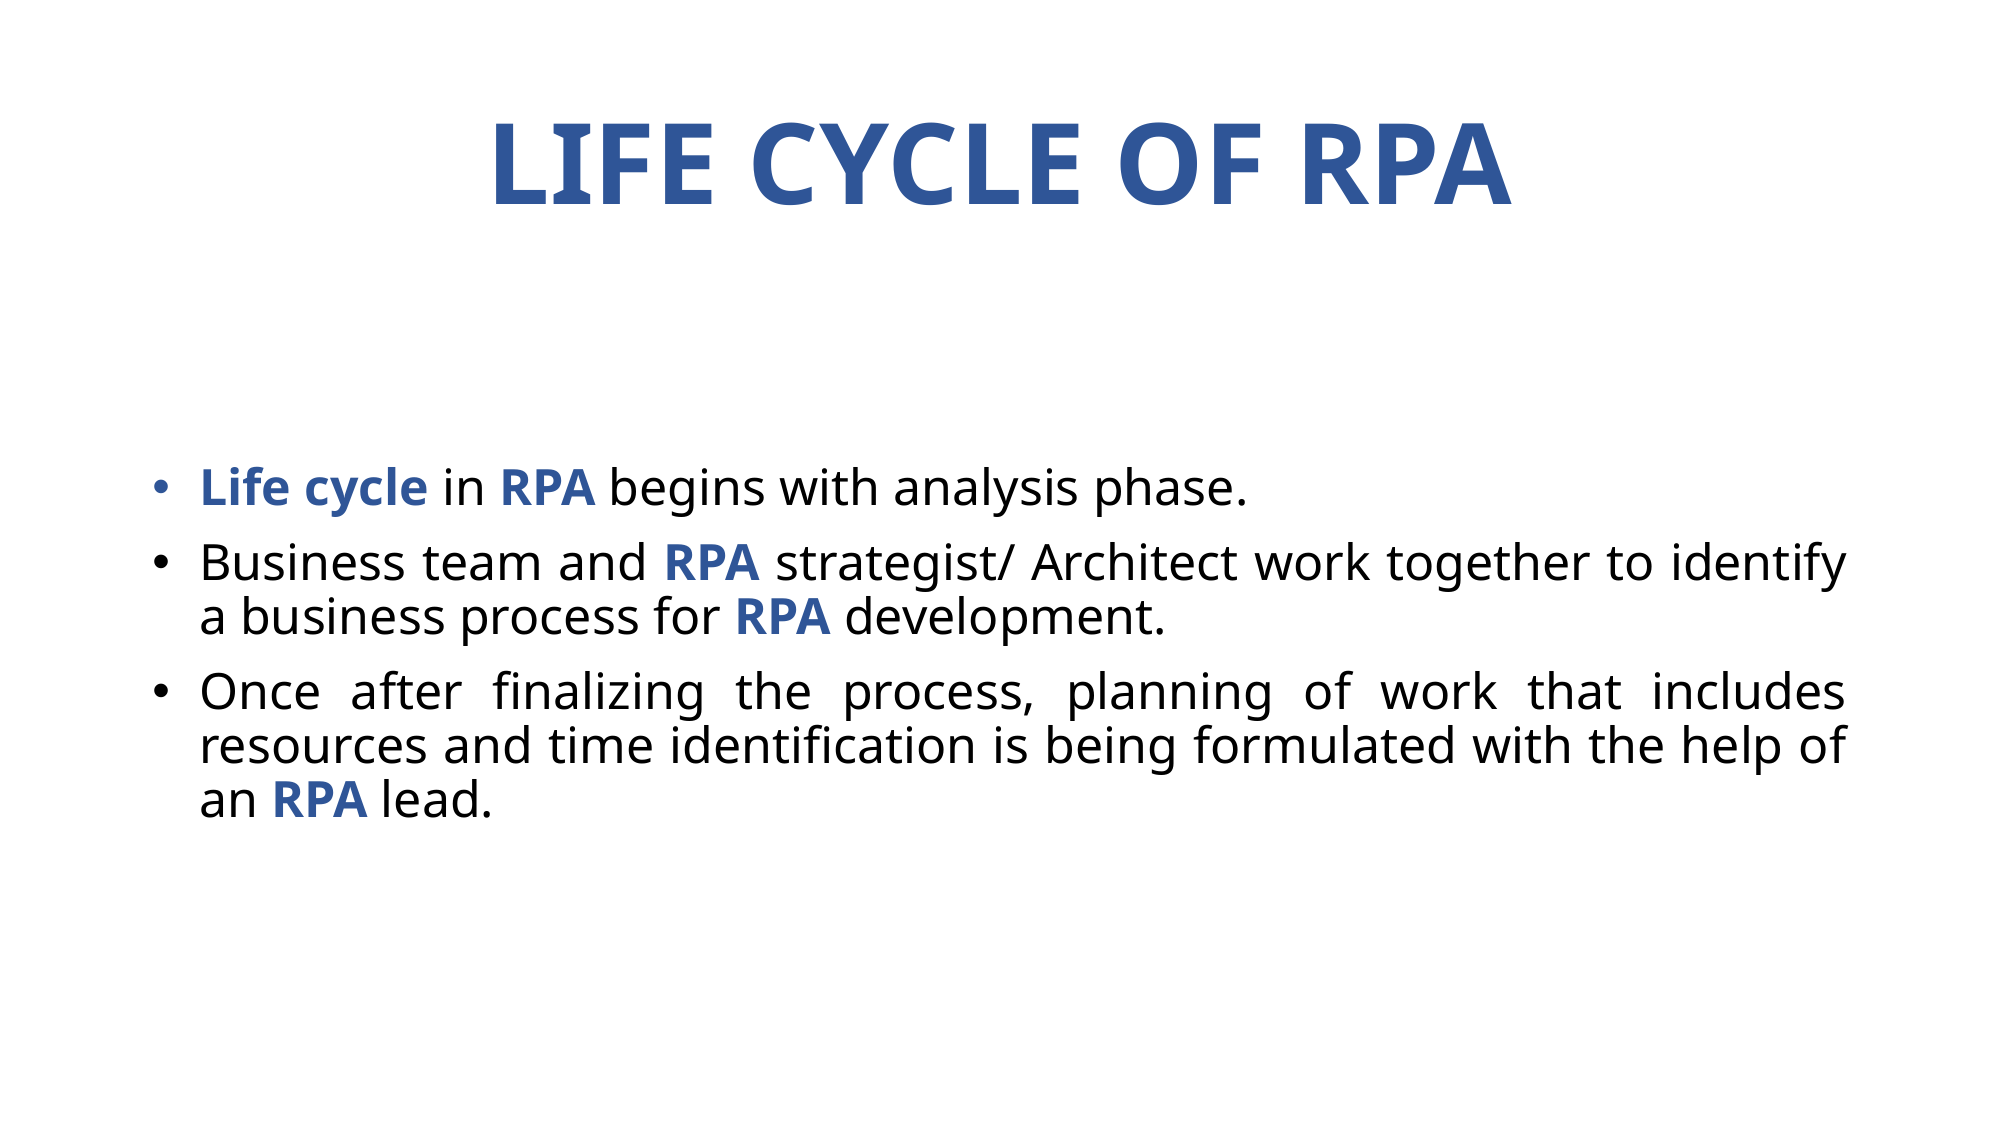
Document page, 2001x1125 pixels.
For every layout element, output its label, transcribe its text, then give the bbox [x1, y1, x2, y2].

list Life cycle in RPA begins with analysis phase. Business team and RPA strategist/ Architect work together to identify a business process for RPA development. Once after finalizing the process, planning of work that includes resources and time identification is being formulated with the help of an RPA lead. [137, 299, 1863, 1014]
title LIFE CYCLE OF RPA [137, 59, 1863, 278]
